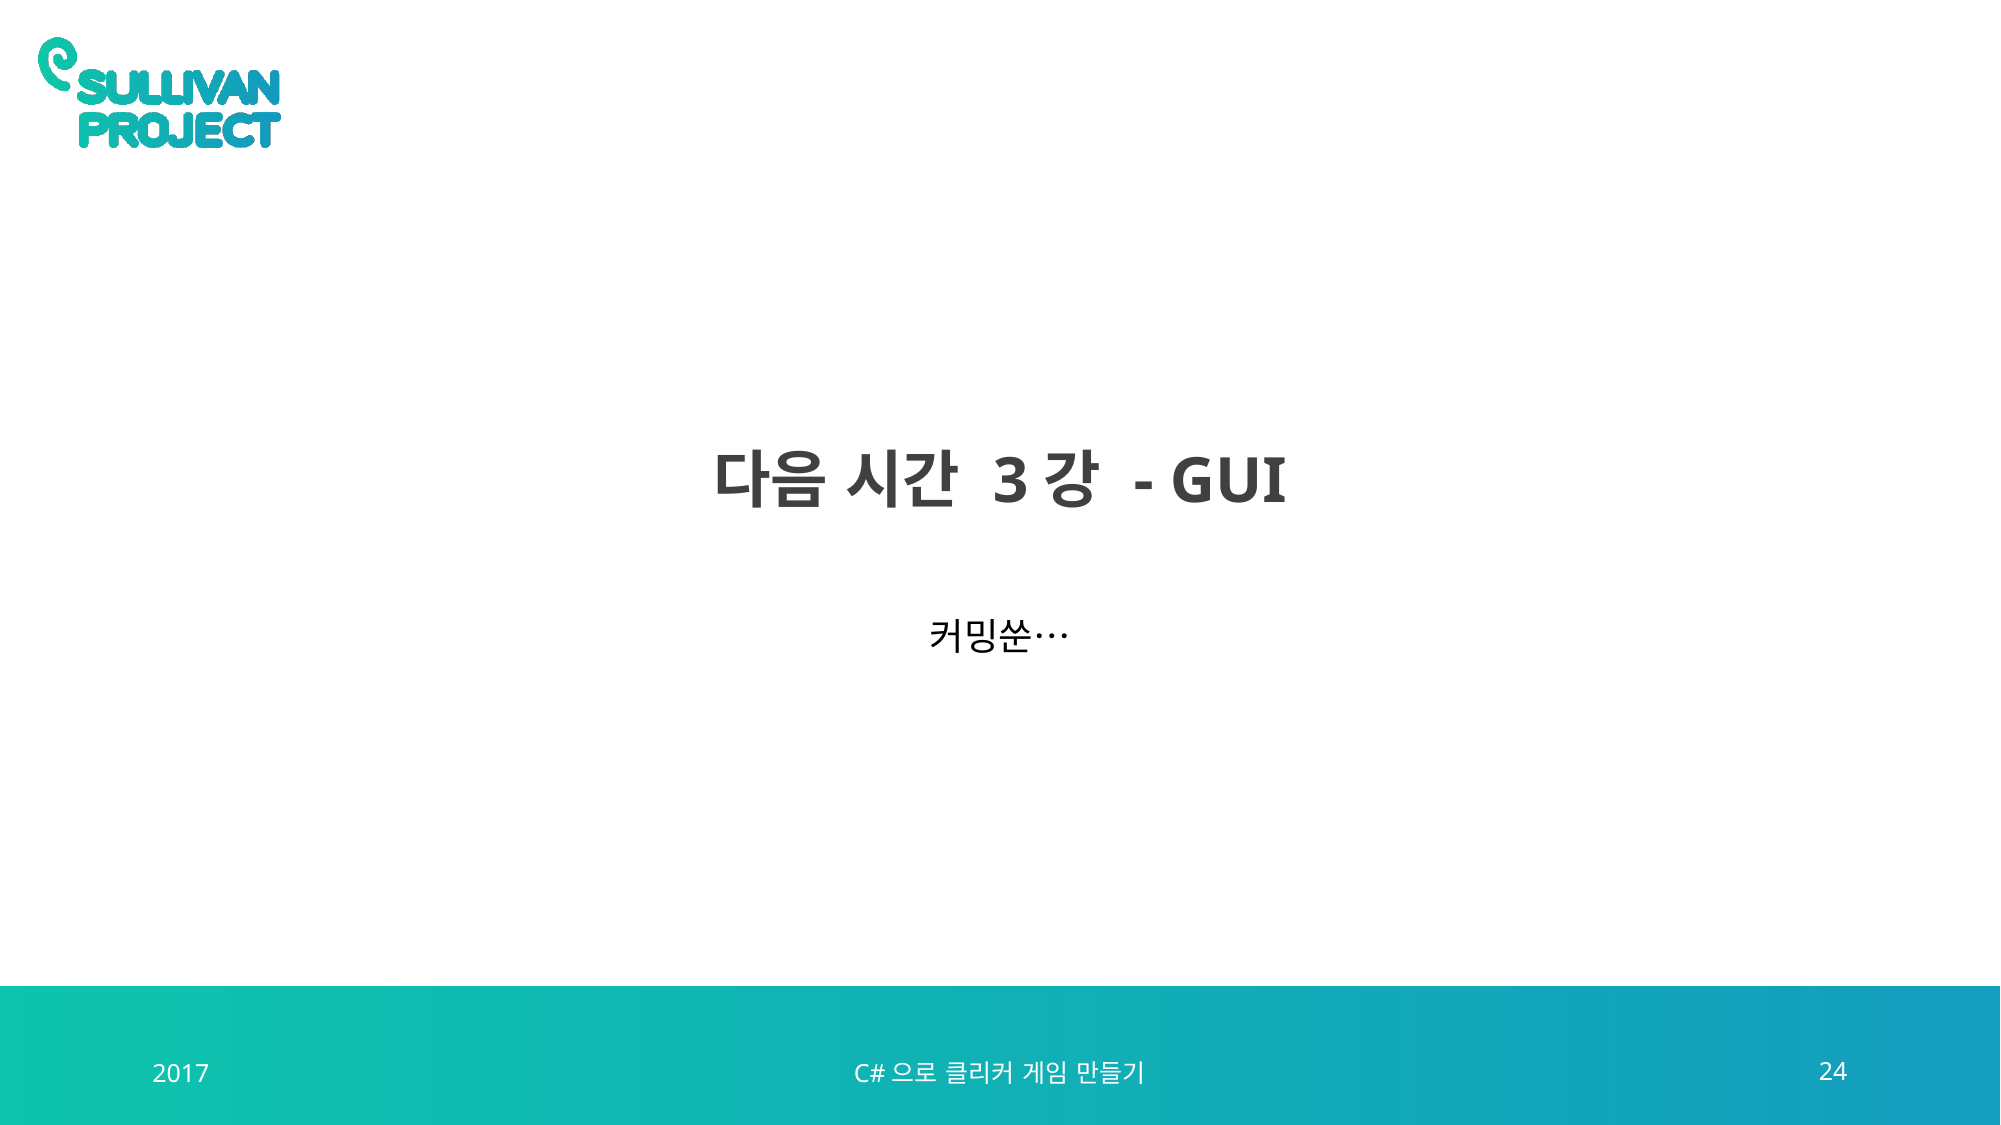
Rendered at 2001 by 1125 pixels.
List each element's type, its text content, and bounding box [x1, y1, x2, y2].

title 다음 시간 3강 - GUI [526, 414, 1474, 552]
slide_number 2017 [137, 1042, 588, 1103]
slide_number 24 [1412, 1042, 1863, 1103]
picture [38, 37, 281, 148]
footer C#으로 클리커 게임 만들기 [662, 1042, 1338, 1103]
list 커밍쑨… [710, 610, 1290, 667]
